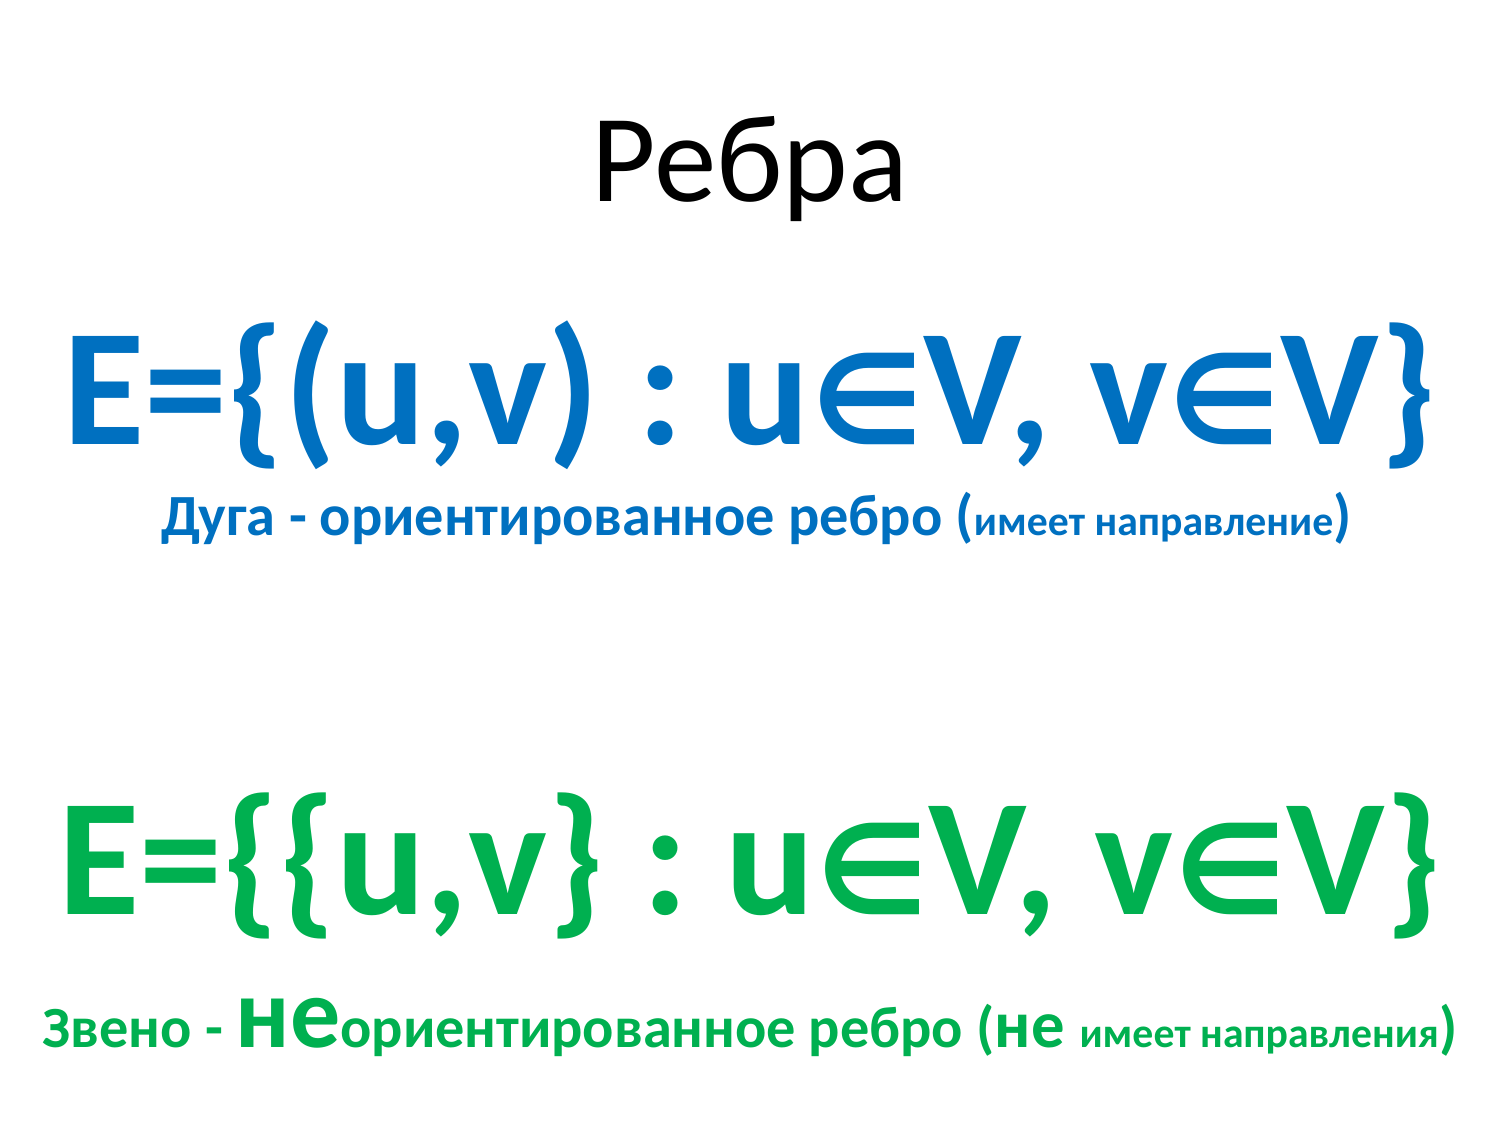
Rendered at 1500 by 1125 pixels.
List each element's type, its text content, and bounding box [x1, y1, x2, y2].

title E={(u,v) : u∈V, v∈V} Дуга - ориентированное ребро (имеет направление) E={{u,v} : u∈V, v∈V} Звено - неориентированное ребро (не имеет направления) [0, 219, 1500, 1125]
text_box Ребра [112, 30, 1388, 273]
